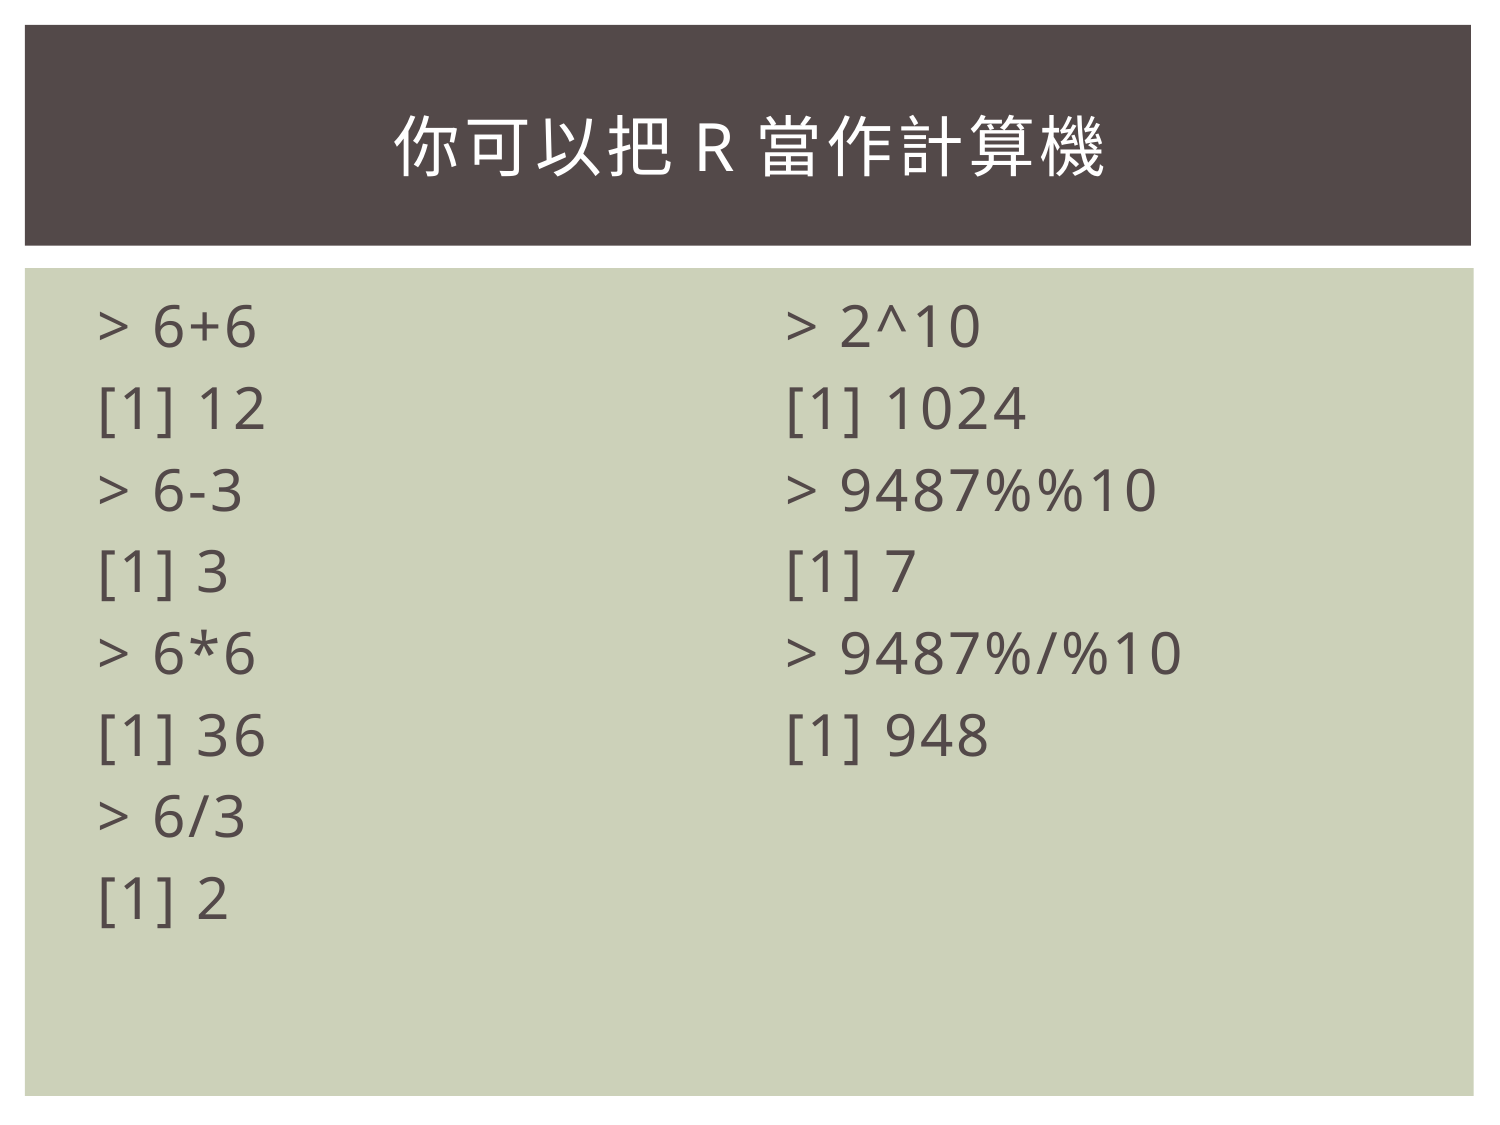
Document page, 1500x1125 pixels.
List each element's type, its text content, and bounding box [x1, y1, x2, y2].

title 你可以把R當作計算機 [62, 58, 1438, 232]
list > 6+6 [1] 12 > 6-3 [1] 3 > 6*6 [1] 36 > 6/3 [1] 2 [75, 281, 738, 1005]
list > 2^10 [1] 1024 > 9487%%10 [1] 7 > 9487%/%10 [1] 948 [762, 281, 1425, 1005]
